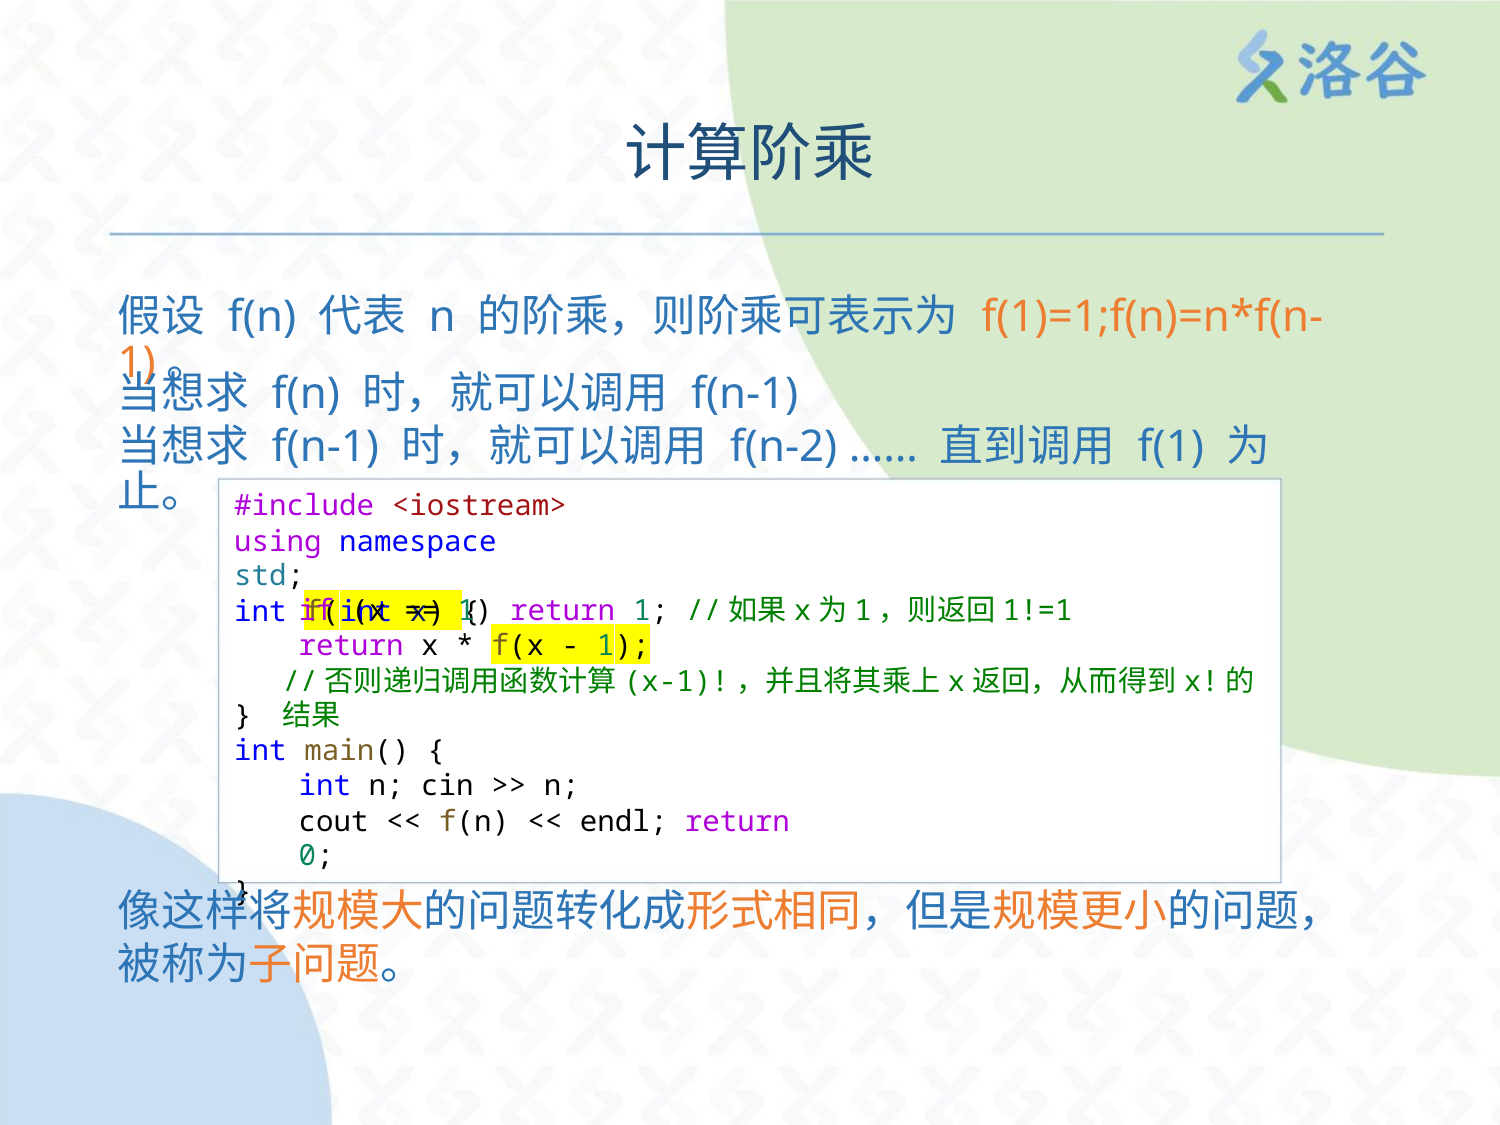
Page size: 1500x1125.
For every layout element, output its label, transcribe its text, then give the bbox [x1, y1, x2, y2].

text_box 当想求 f(n) 时，就可以调用 f(n-1) 当想求 f(n-1) 时，就可以调用 f(n-2) …… 直到调用 f(1) 为止。 [117, 372, 1308, 516]
text_box } [234, 696, 276, 731]
text_box 计算阶乘 [624, 122, 901, 188]
text_box 假设 f(n) 代表 n 的阶乘，则阶乘可表示为 f(1)=1;f(n)=n*f(n-1)。 [117, 294, 1354, 386]
text_box #include <iostream> using namespace std; int f(int x) { [234, 486, 582, 628]
text_box 像这样将规模大的问题转化成形式相同，但是规模更小的问题， 被称为子问题。 [117, 889, 1368, 988]
text_box int main() { [234, 731, 453, 766]
text_box [0, 0, 1500, 1125]
text_box int n; cin >> n; cout << f(n) << endl; return 0; } [234, 766, 825, 889]
text_box if (x == 1) return 1; //如果x为1，则返回1!=1 return x * f(x - 1); //否则递归调用函数计算(x-1)!，并且将其乘上x返回，从而得到x!的结果 [282, 591, 1275, 732]
